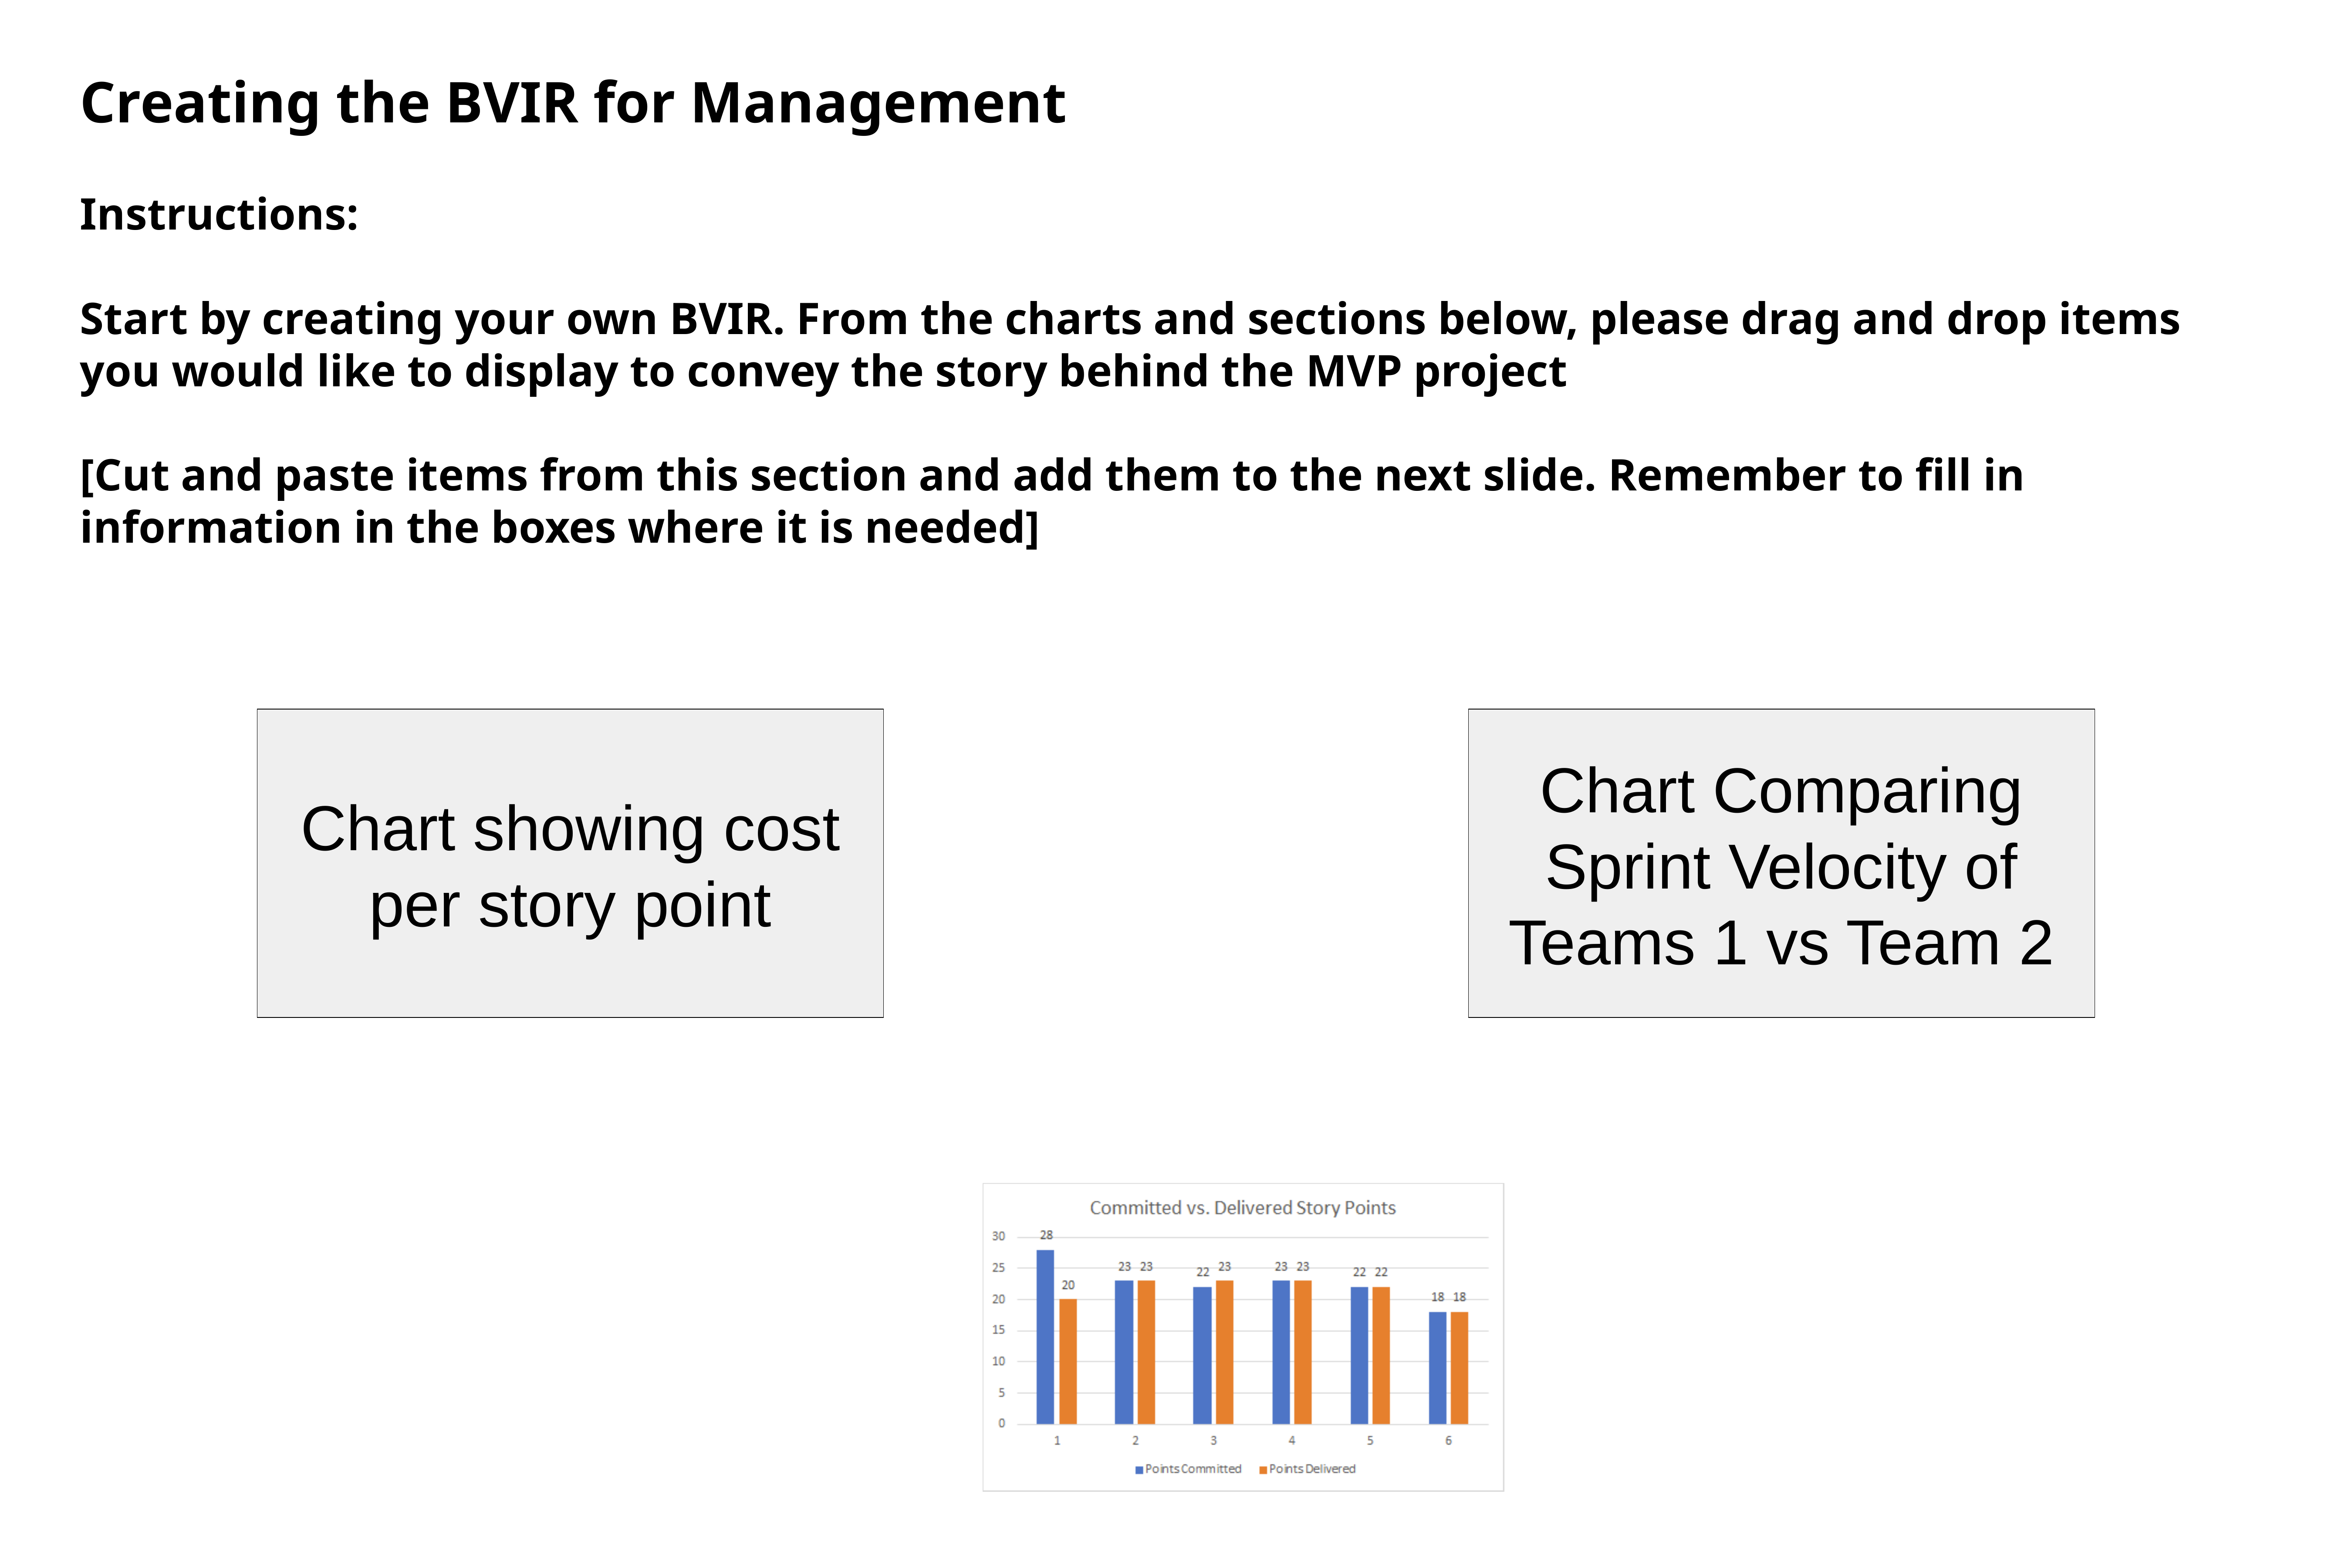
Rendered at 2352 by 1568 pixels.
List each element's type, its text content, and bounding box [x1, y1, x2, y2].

title Creating the BVIR for Management Instructions: Start by creating your own BVIR. From the charts and sections below, please drag and drop items you would like to display to convey the story behind the MVP project [Cut and paste items from this section and add them to the next slide. Remember to fill in information in the boxes where it is needed] [55, 41, 2247, 617]
picture [983, 1183, 1504, 1492]
text_box Chart showing cost per story point [257, 709, 884, 1017]
text_box Chart Comparing Sprint Velocity of Teams 1 vs Team 2 [1468, 709, 2095, 1017]
